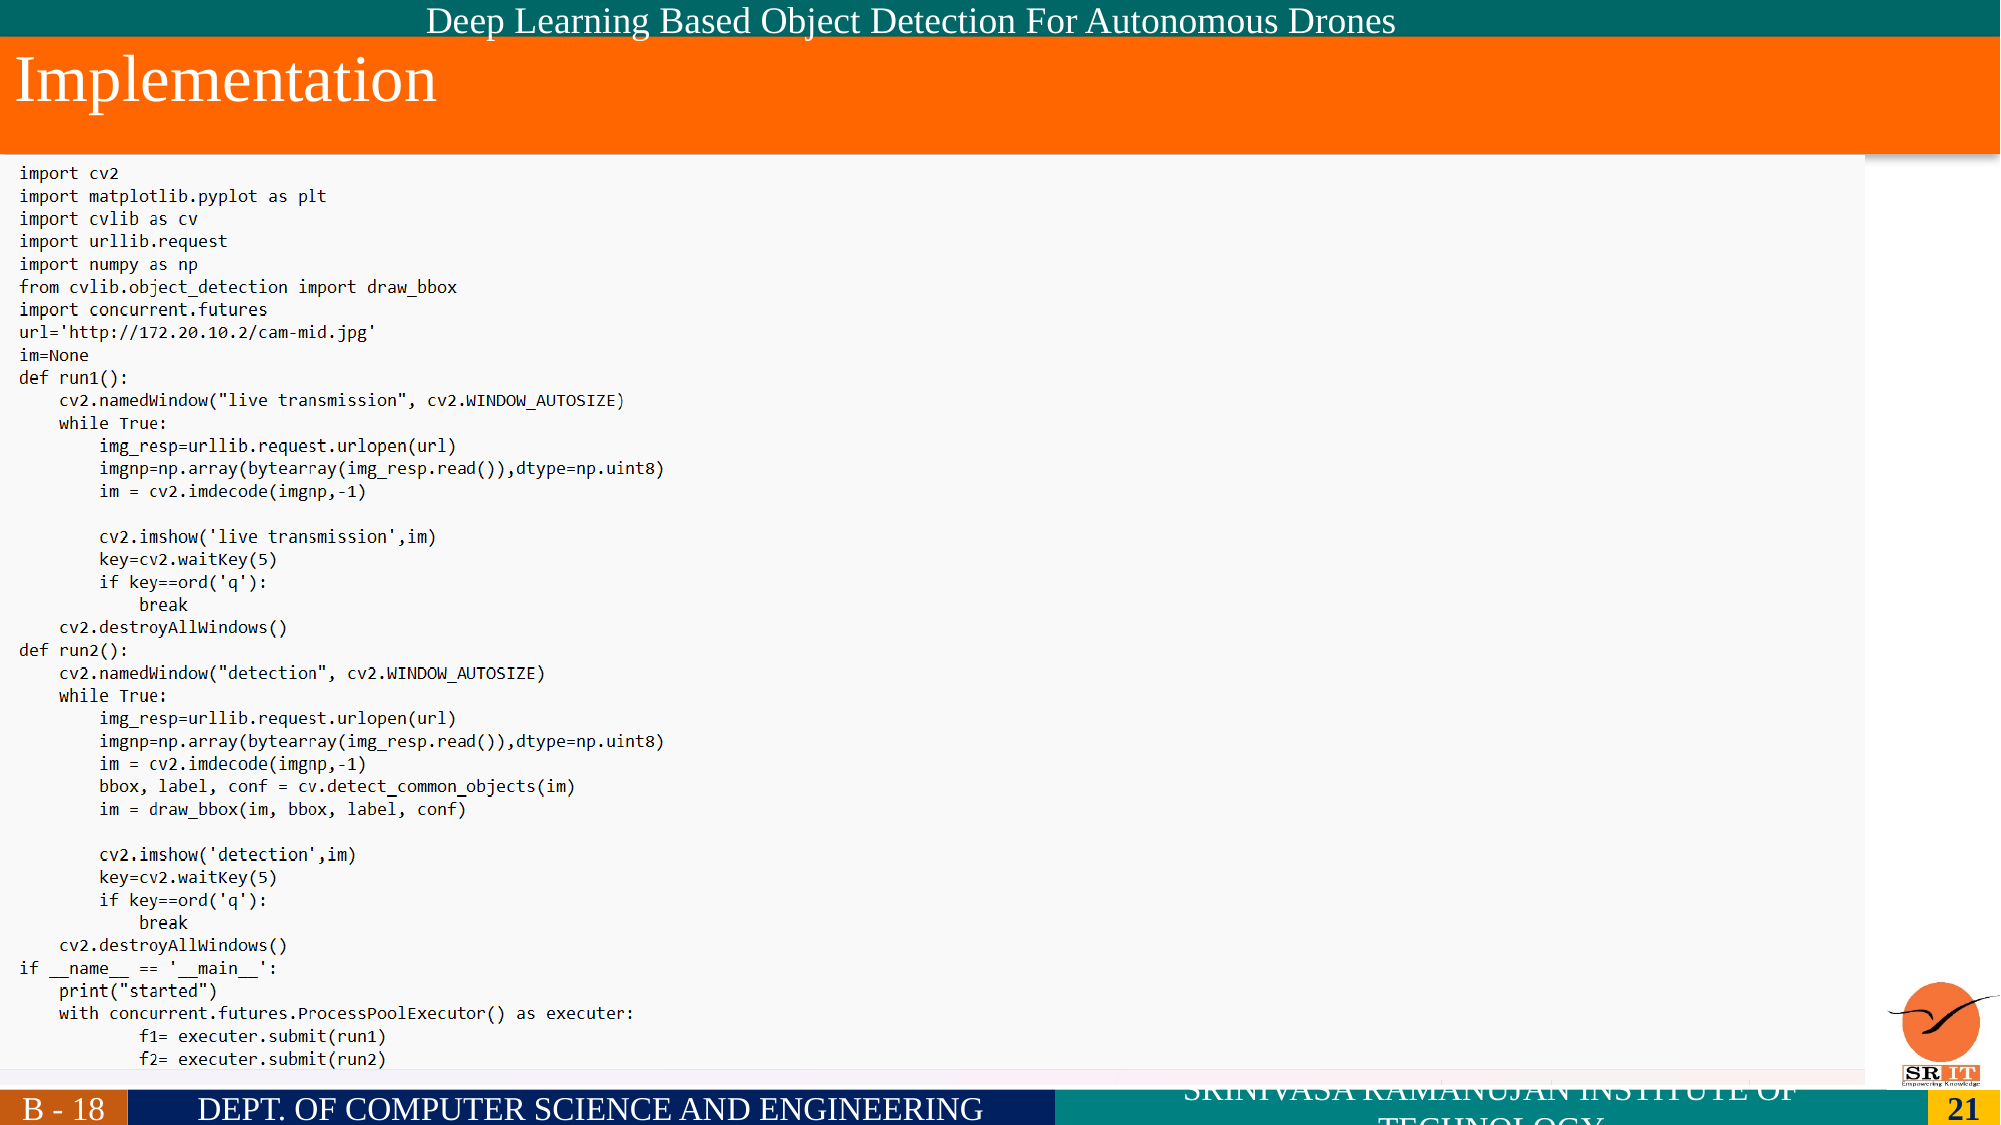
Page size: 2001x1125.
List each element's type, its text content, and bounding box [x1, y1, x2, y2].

picture [1990, 977, 2000, 1090]
picture [0, 154, 1865, 1085]
title Implementation [0, 36, 2000, 154]
text_box [1866, 170, 1990, 1090]
text_box Deep Learning Based Object Detection For Autonomous Drones [221, 0, 2000, 94]
